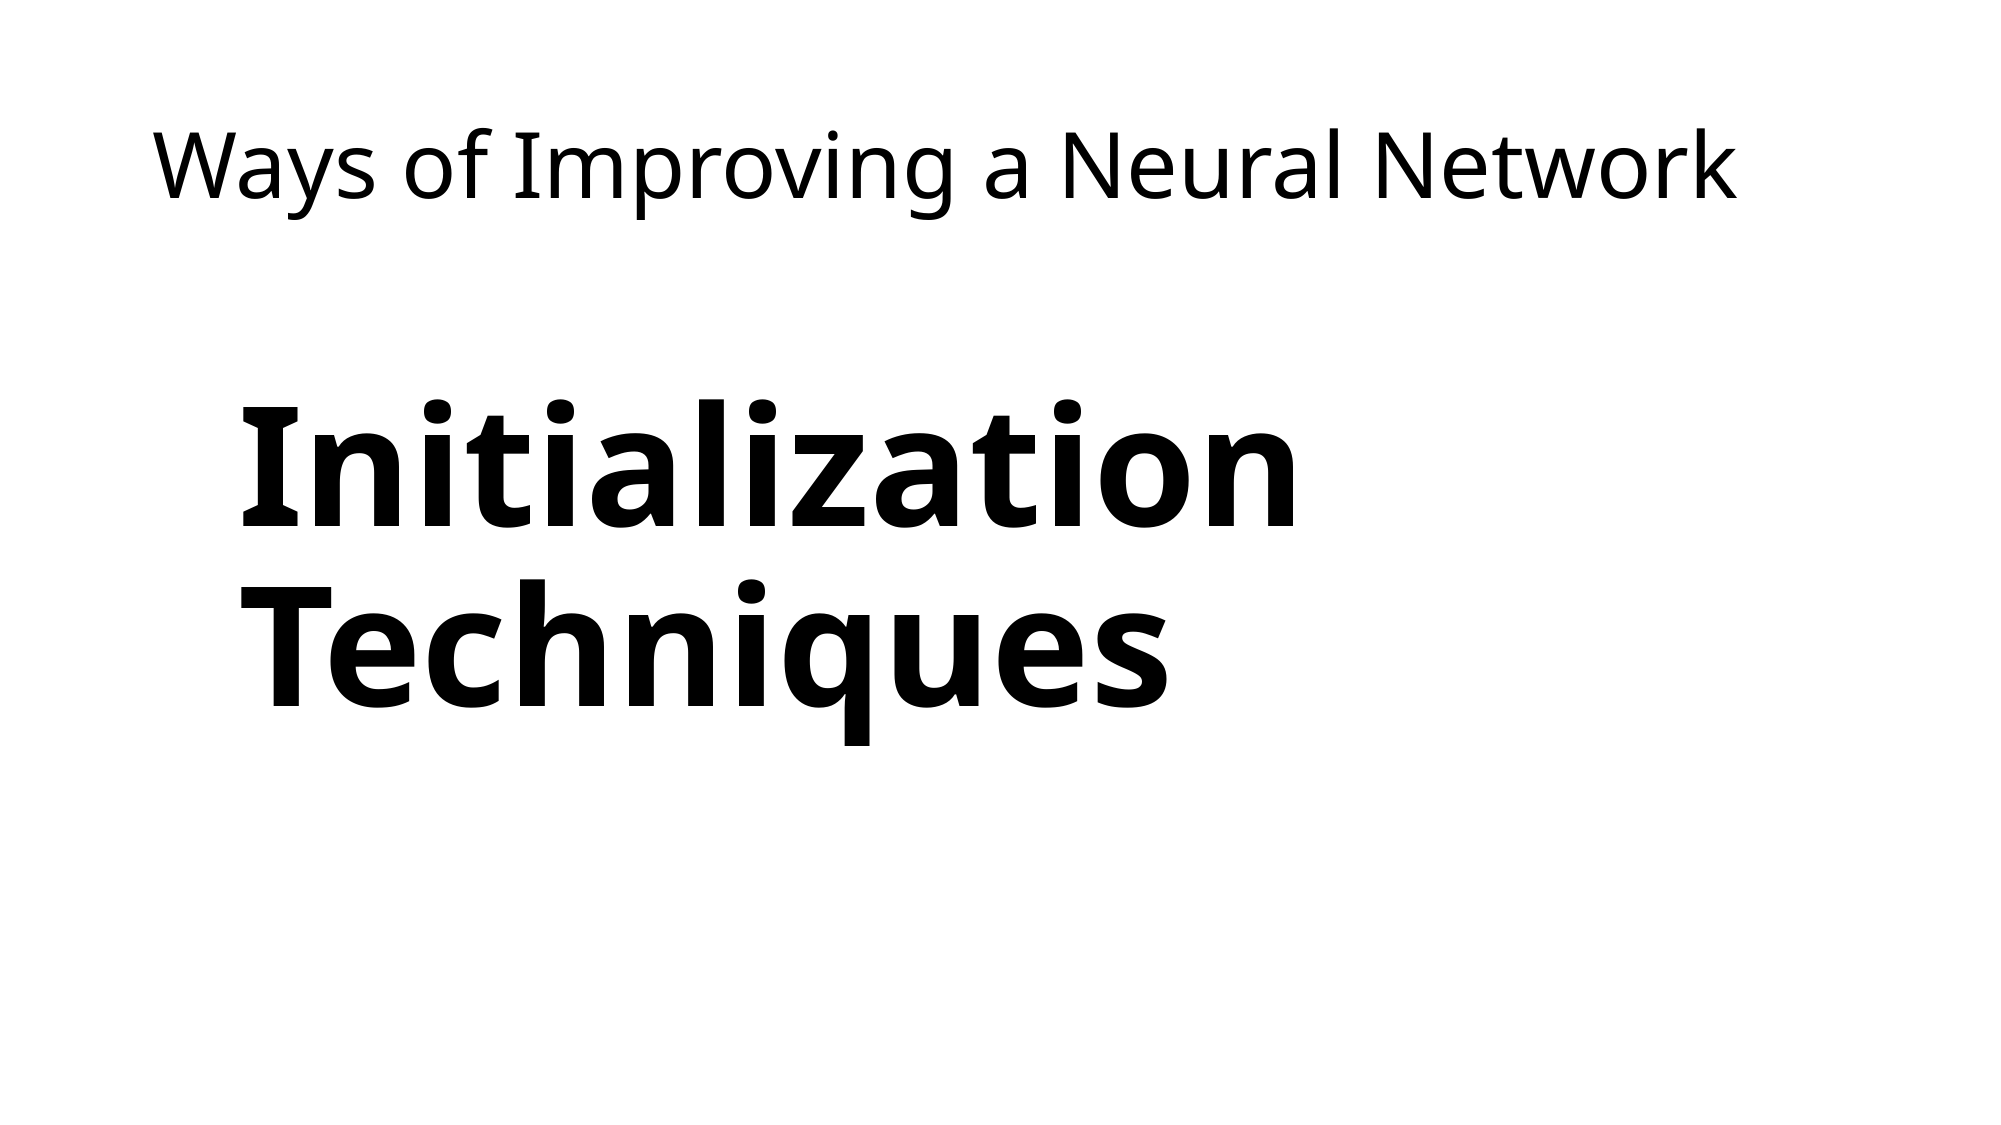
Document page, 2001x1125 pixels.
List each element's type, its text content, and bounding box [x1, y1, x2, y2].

title Ways of Improving a Neural Network [137, 59, 1863, 278]
text_box Initialization Techniques [223, 453, 1777, 672]
